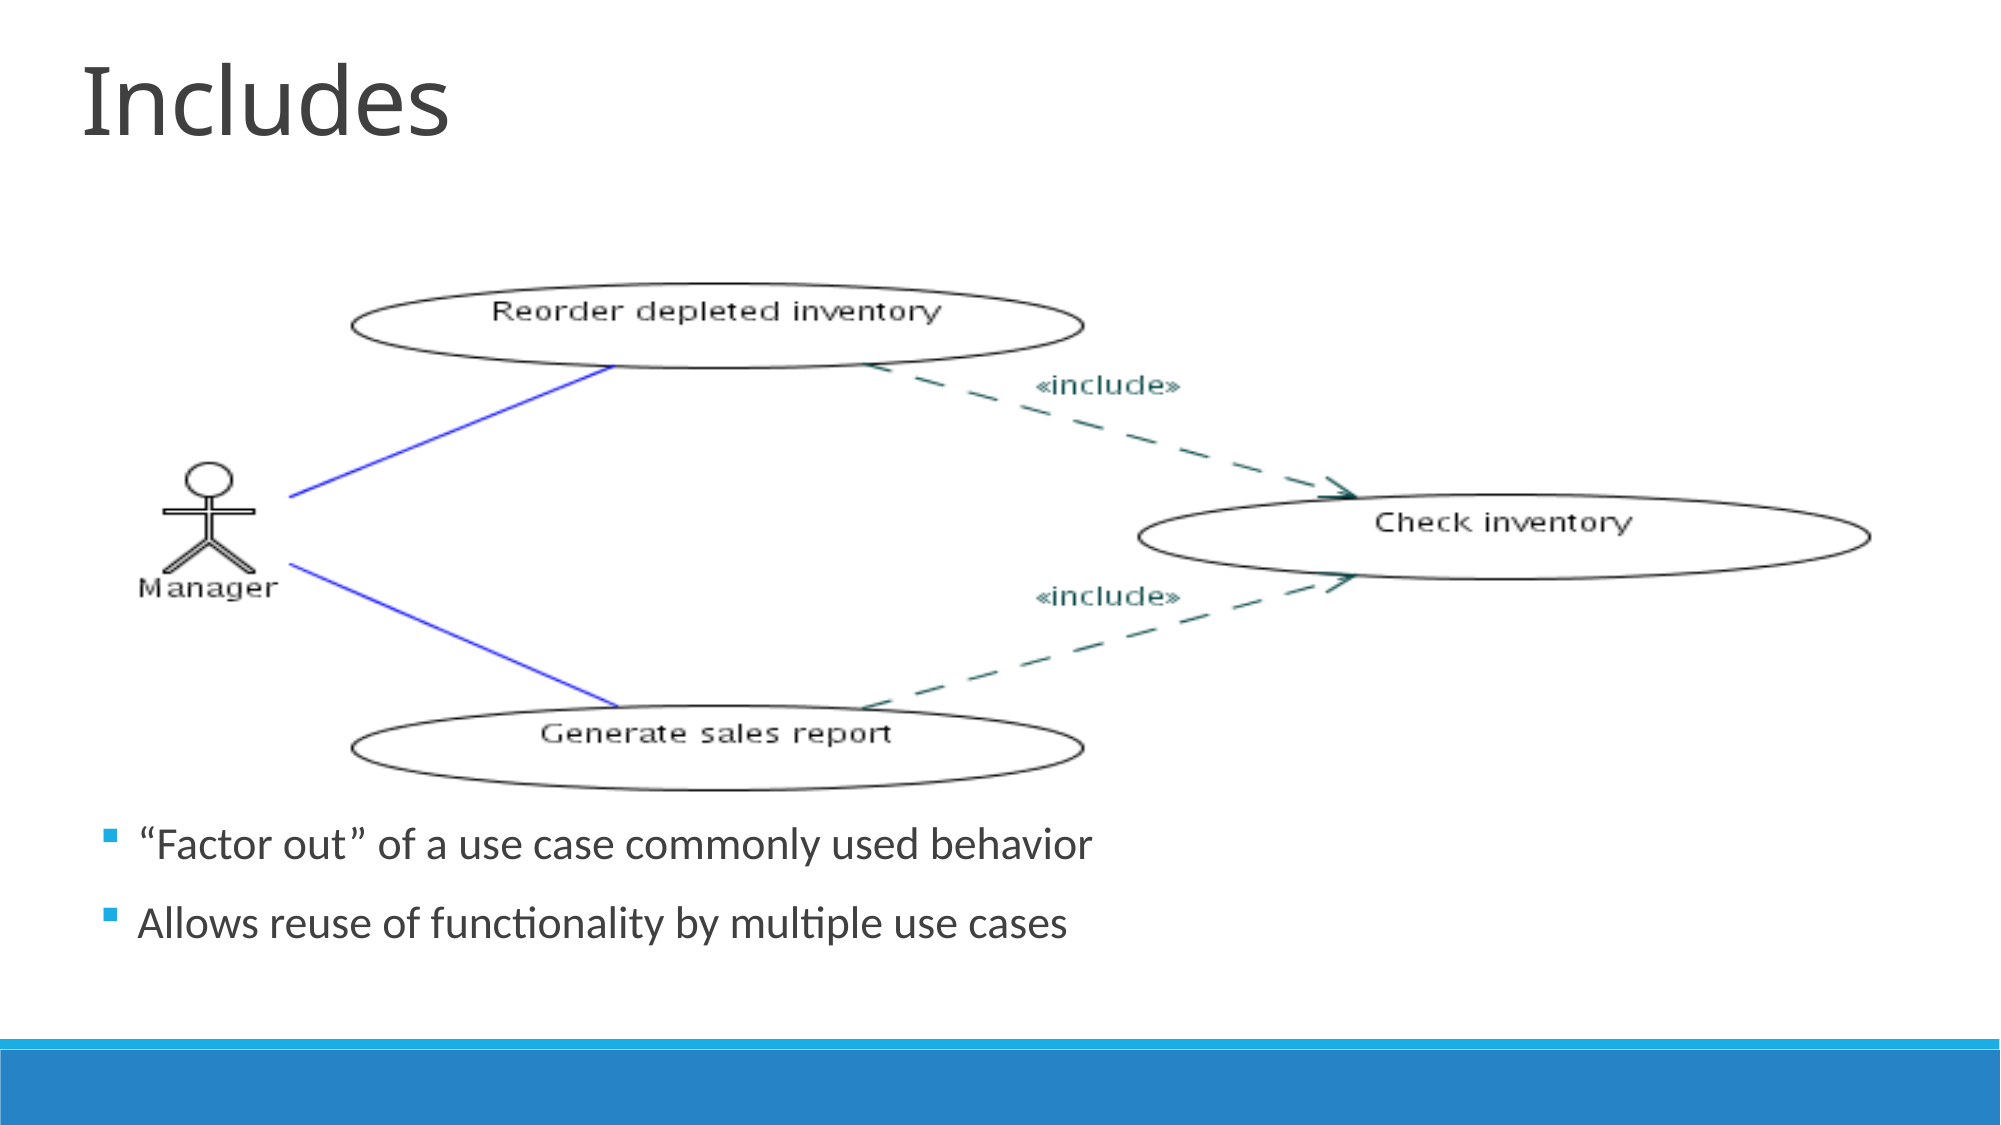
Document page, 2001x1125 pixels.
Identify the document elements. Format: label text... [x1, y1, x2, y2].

title Includes [66, 50, 1934, 163]
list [99, 261, 1901, 813]
list “Factor out” of a use case commonly used behavior Allows reuse of functionality by multiple use cases [99, 821, 1900, 967]
